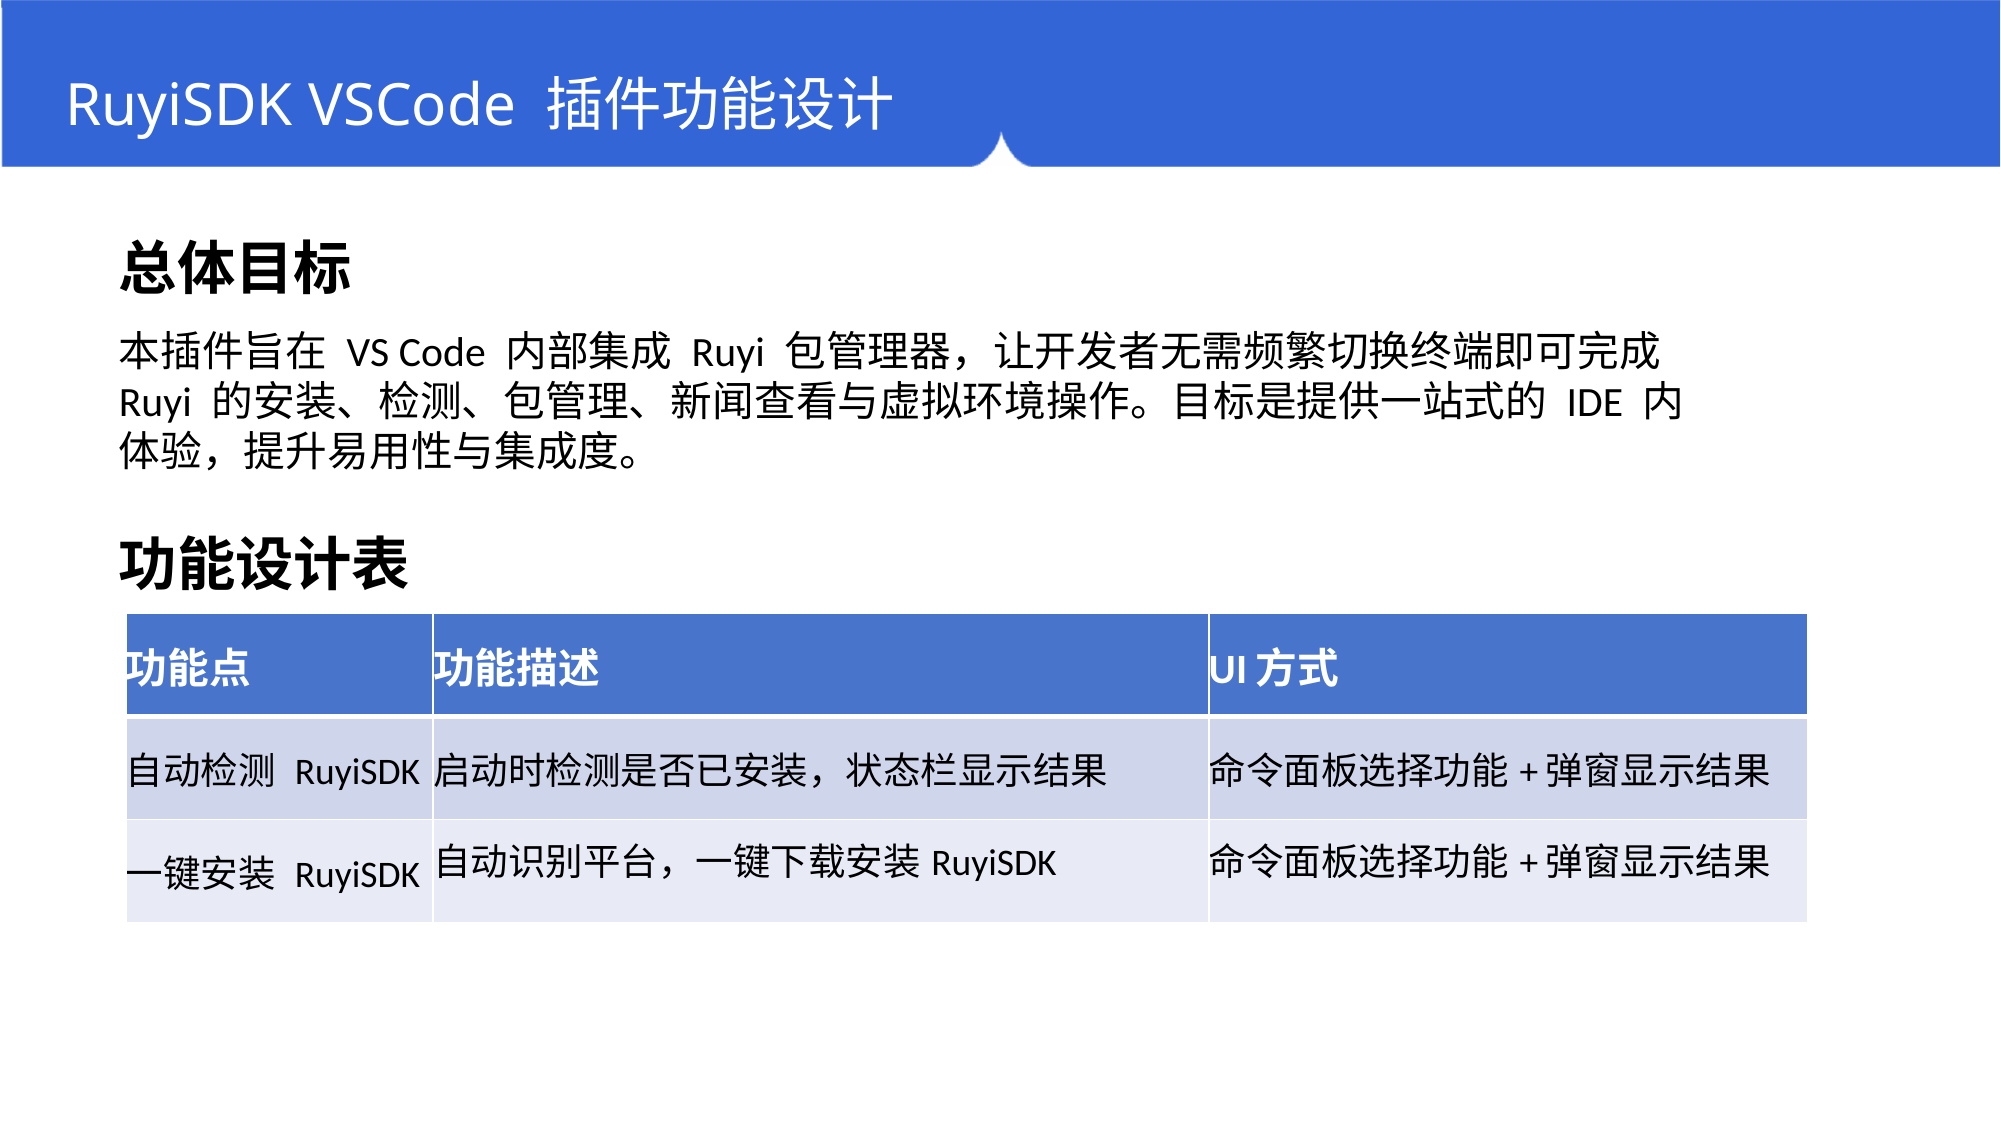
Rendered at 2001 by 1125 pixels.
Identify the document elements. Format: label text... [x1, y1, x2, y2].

table_cell 自动检测 RuyiSDK [127, 719, 432, 819]
text_box 总体目标 [104, 214, 1217, 317]
table_cell 命令面板选择功能+弹窗显示结果 [1210, 719, 1807, 819]
table_header 功能描述 [434, 614, 1208, 714]
table_cell 自动识别平台，一键下载安装RuyiSDK [434, 820, 1208, 922]
table_cell 命令面板选择功能+弹窗显示结果 [1210, 820, 1807, 922]
picture [0, 0, 2000, 167]
table_header UI方式 [1210, 614, 1807, 714]
table_header 功能点 [127, 614, 432, 714]
text_box 本插件旨在 VS Code 内部集成 Ruyi 包管理器，让开发者无需频繁切换终端即可完成 Ruyi 的安装、检测、包管理、新闻查看与虚拟环境操作。目标是提供一站式的 IDE 内体验，提升易用性与集成度。 [103, 317, 1731, 482]
table_cell 启动时检测是否已安装，状态栏显示结果 [434, 719, 1208, 819]
text_box 功能设计表 [104, 511, 1217, 614]
table_cell 一键安装 RuyiSDK [127, 820, 432, 922]
